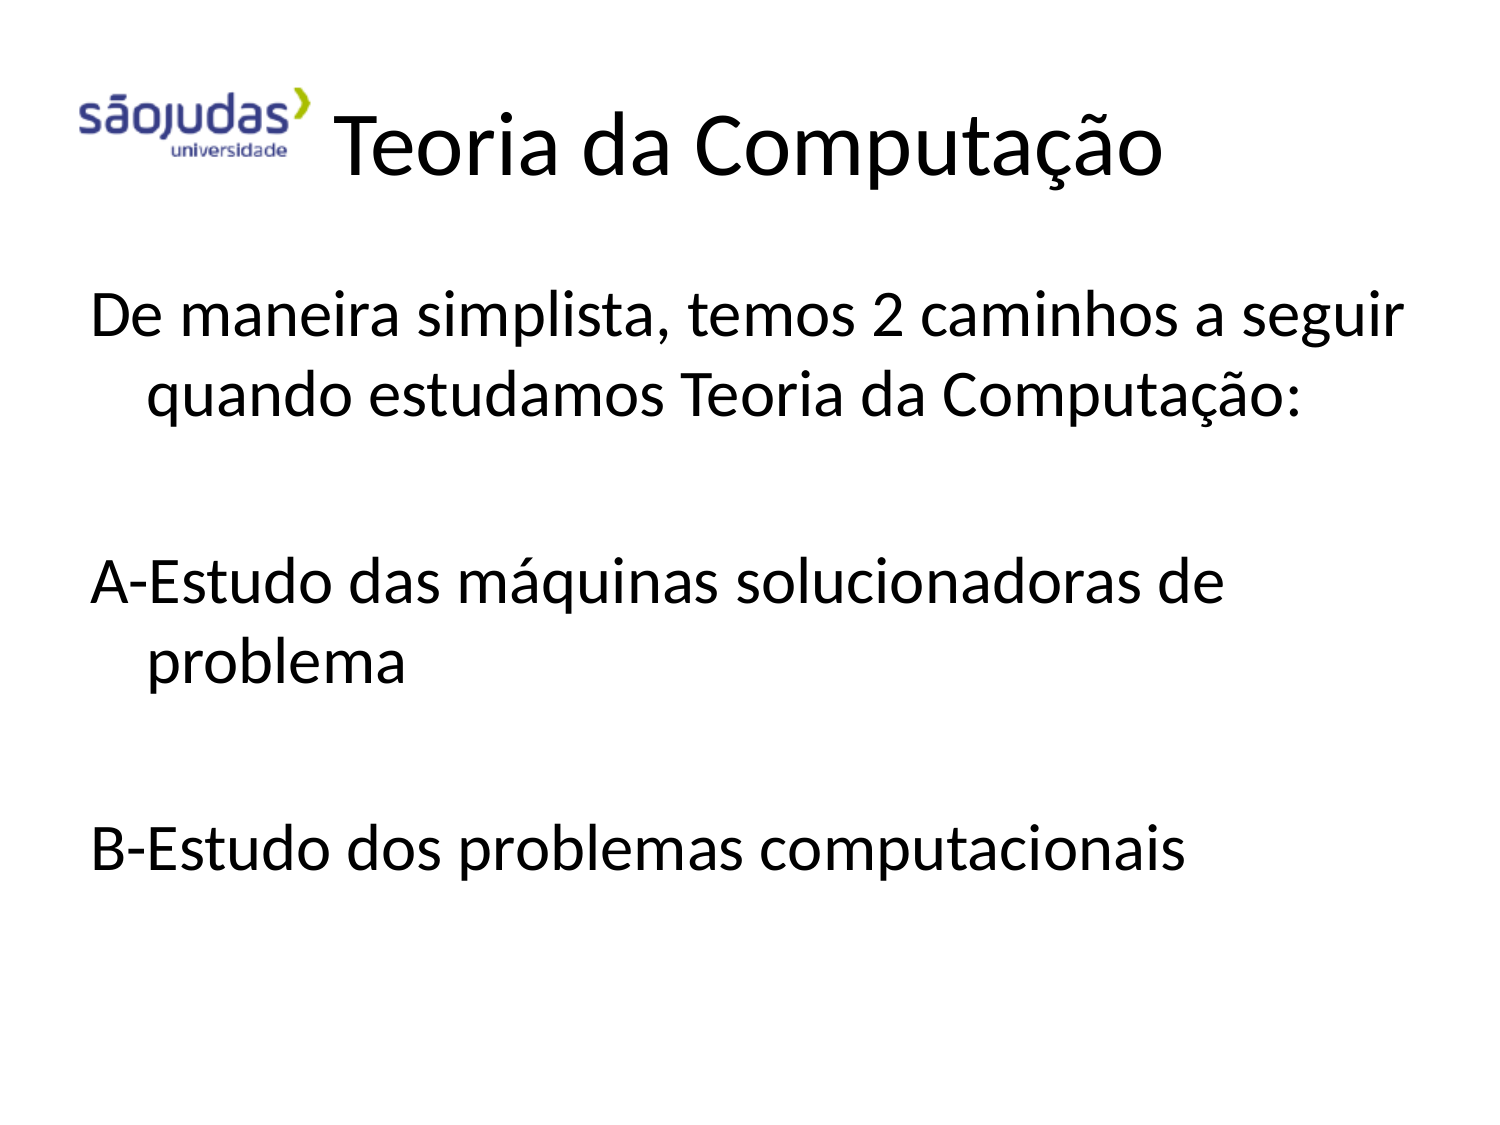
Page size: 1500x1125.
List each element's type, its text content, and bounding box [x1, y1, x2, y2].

list De maneira simplista, temos 2 caminhos a seguir quando estudamos Teoria da Computação: A-Estudo das máquinas solucionadoras de problema B-Estudo dos problemas computacionais [75, 262, 1425, 1005]
title Teoria da Computação [75, 45, 1425, 233]
picture [64, 66, 317, 169]
